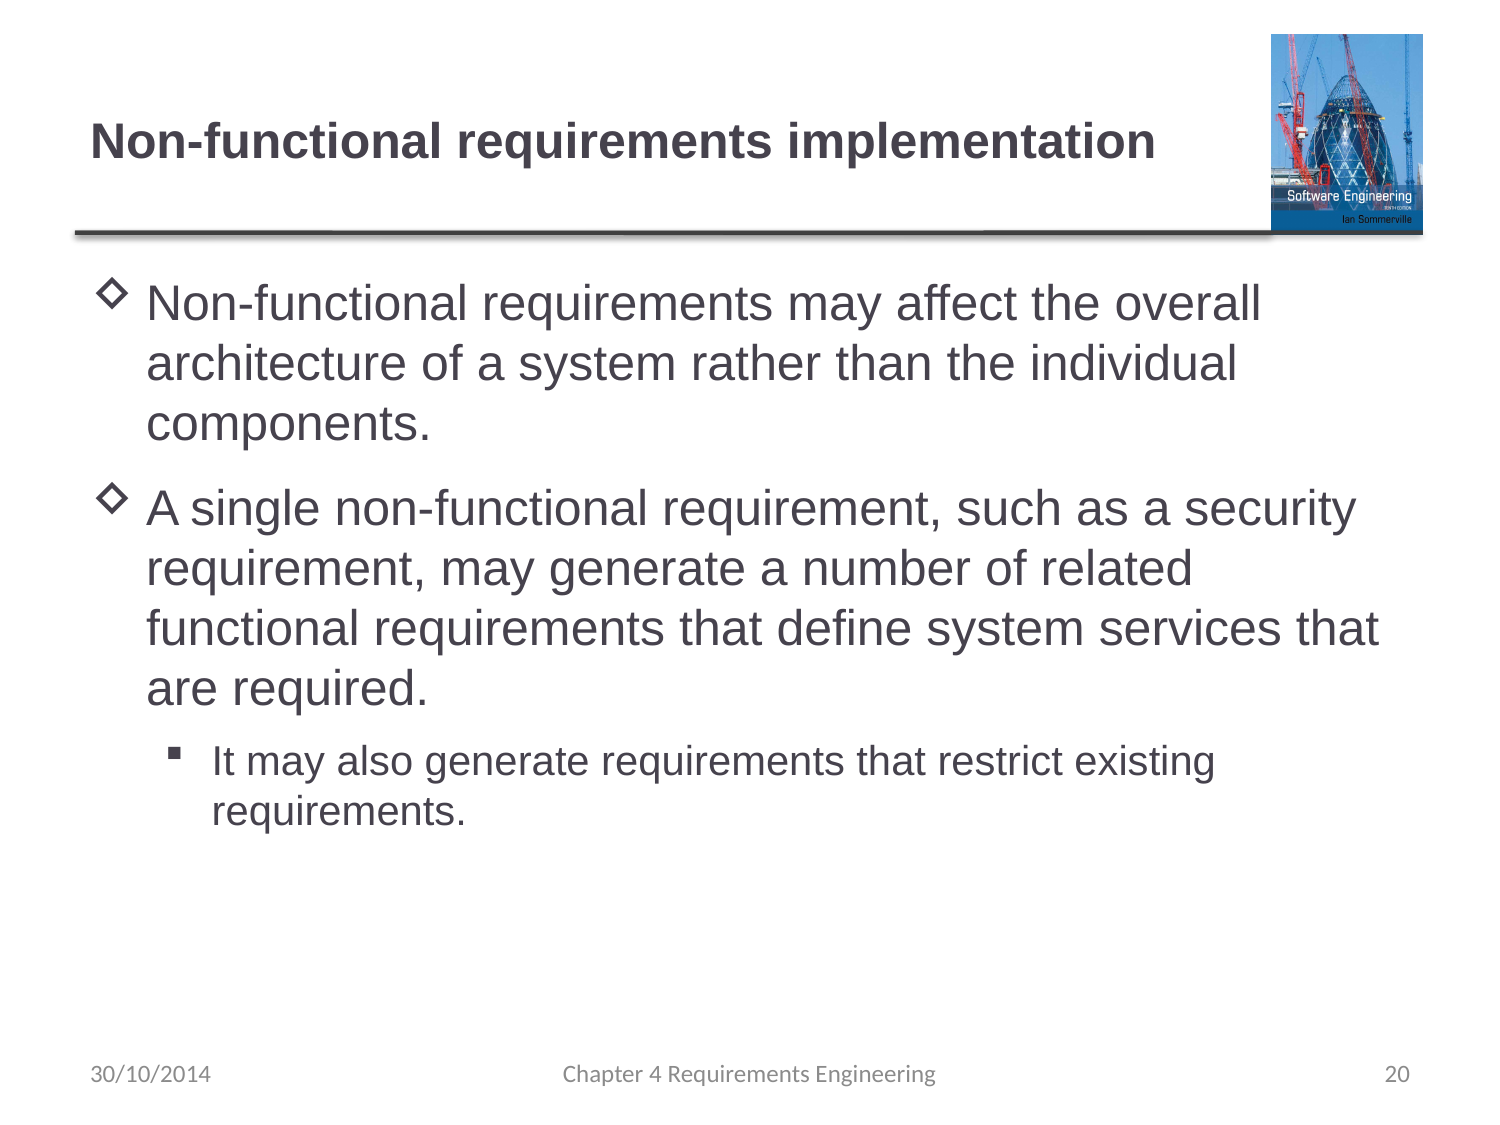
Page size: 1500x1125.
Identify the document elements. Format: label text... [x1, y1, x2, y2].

footer Chapter 4 Requirements Engineering [512, 1042, 988, 1103]
list Non-functional requirements may affect the overall architecture of a system rather than the individual components. A single non-functional requirement, such as a security requirement, may generate a number of related functional requirements that define system services that are required. It may also generate requirements that restrict existing requirements. [75, 262, 1425, 1005]
title Non-functional requirements implementation [74, 44, 1272, 233]
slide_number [75, 1042, 425, 1103]
picture [1271, 34, 1423, 230]
slide_number 20 [1074, 1042, 1425, 1103]
